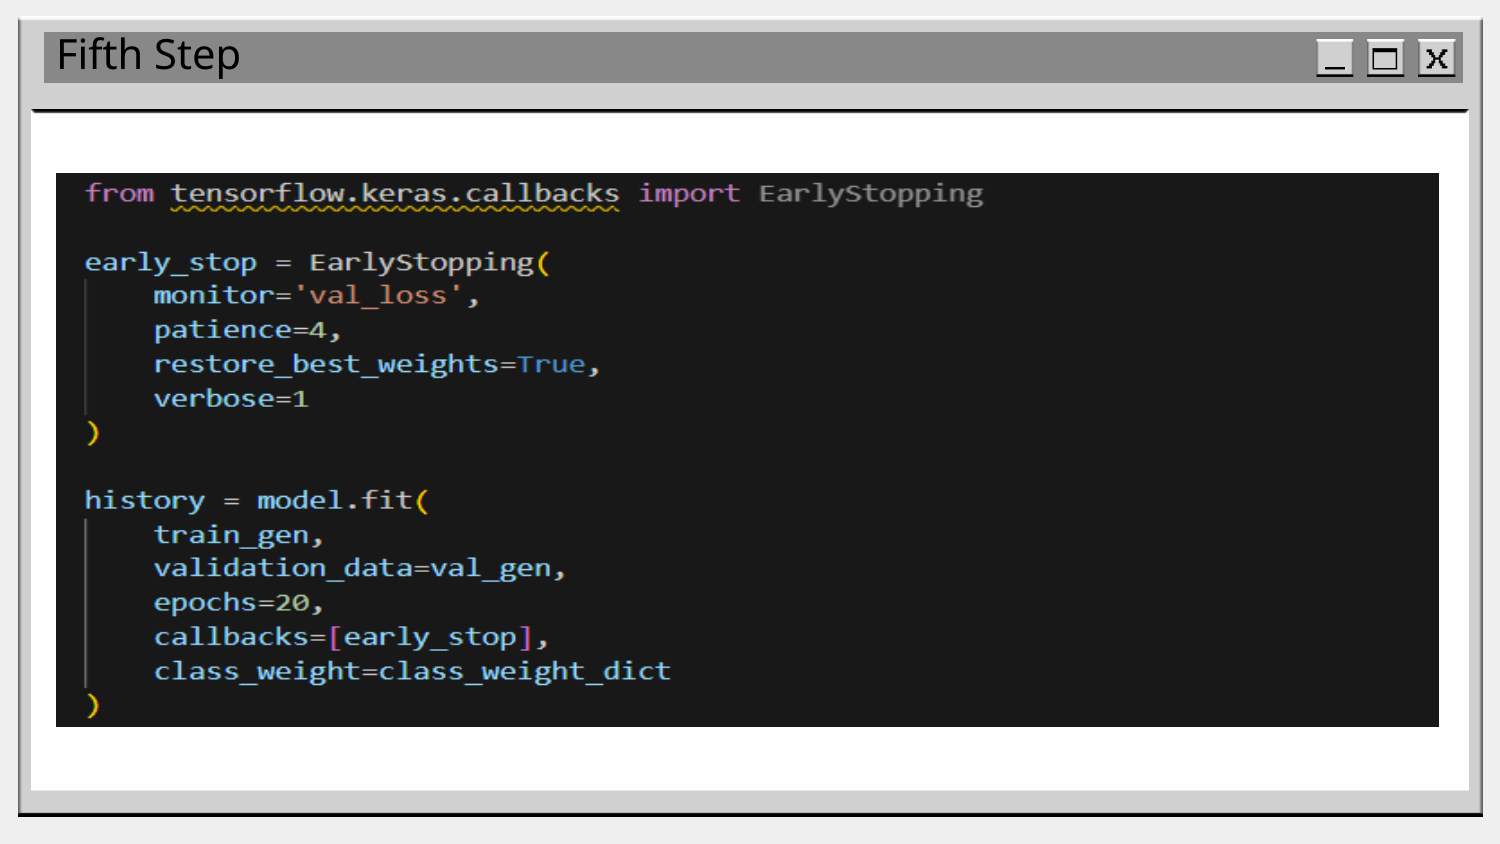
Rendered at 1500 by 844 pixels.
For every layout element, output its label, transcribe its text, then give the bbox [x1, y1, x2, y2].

text_box Fifth Step [41, 20, 1071, 86]
picture [13, 12, 1487, 821]
